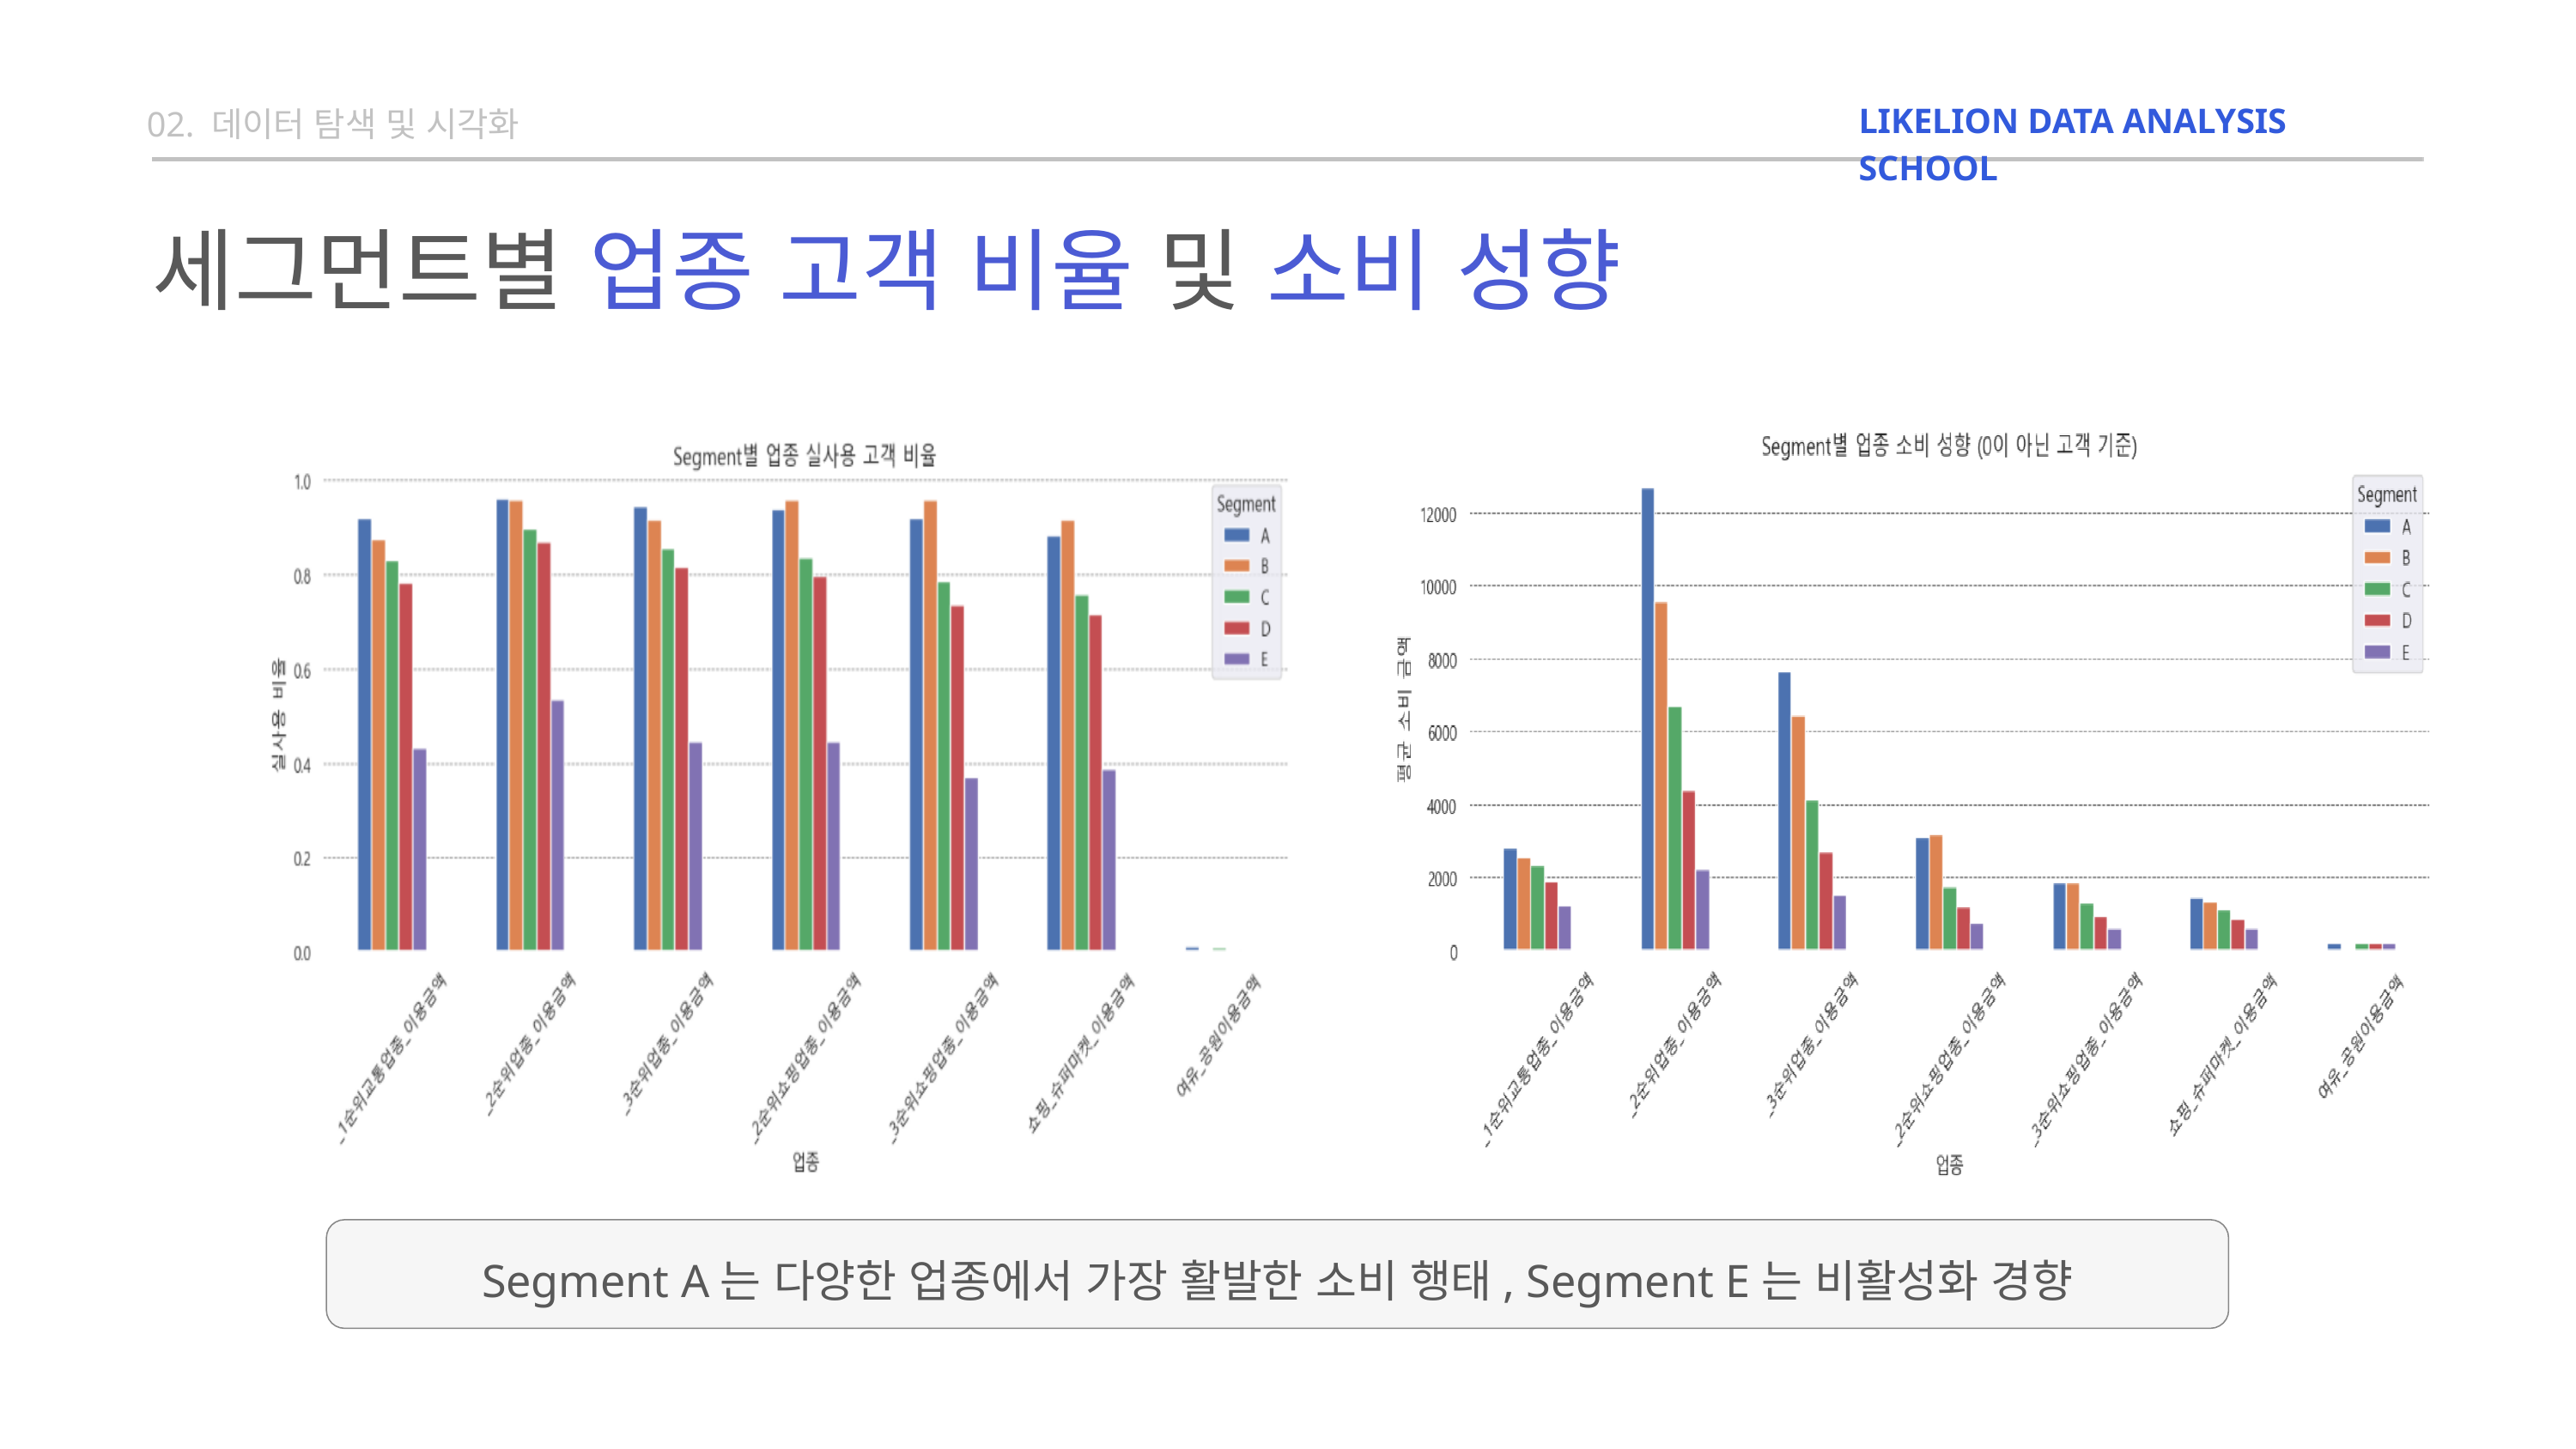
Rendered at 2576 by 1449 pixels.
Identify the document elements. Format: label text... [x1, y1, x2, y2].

picture [151, 157, 2425, 161]
text_box Segment A는 다양한 업종에서 가장 활발한 소비 행태, Segment E는 비활성화 경향 [439, 1243, 2117, 1305]
text_box 세그먼트별 업종 고객 비율 및 소비 성향 [152, 197, 1979, 295]
text_box [326, 1219, 2229, 1329]
text_box 02. 데이터 탐색 및 시각화 [146, 96, 713, 138]
picture [1376, 421, 2443, 1183]
picture [235, 421, 1302, 1183]
text_box LIKELION DATA ANALYSIS SCHOOL [1858, 93, 2424, 140]
